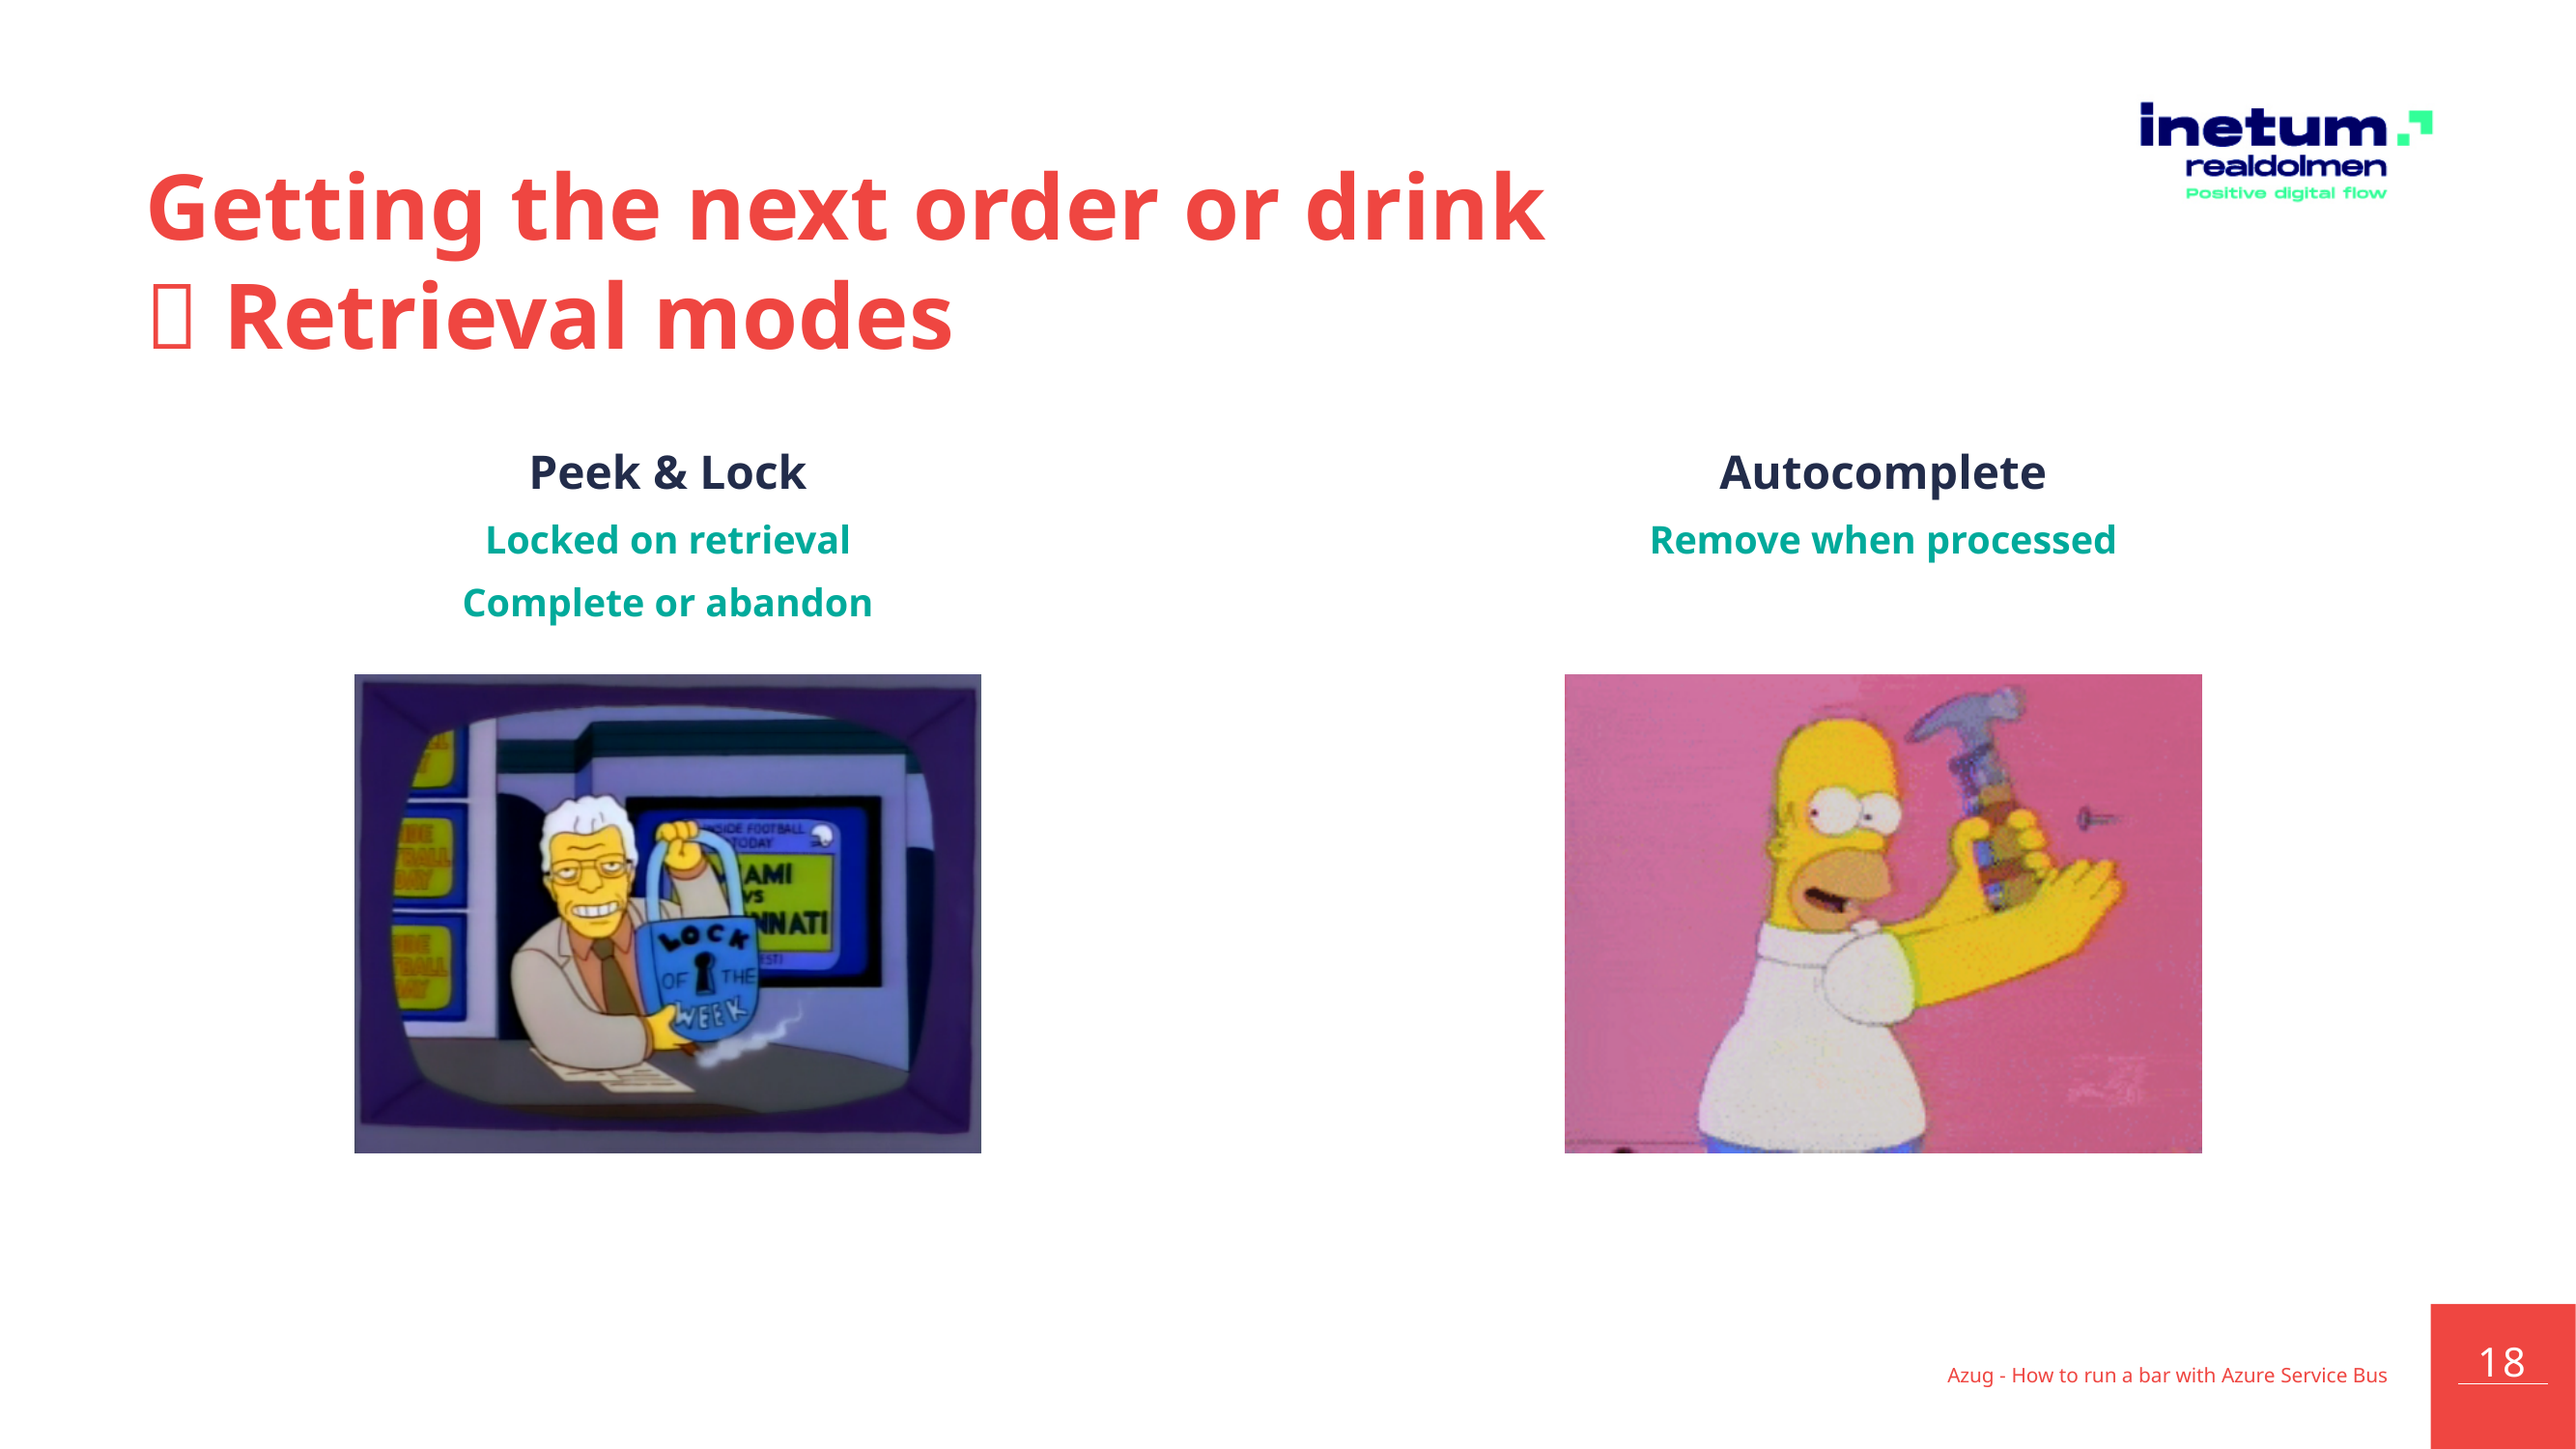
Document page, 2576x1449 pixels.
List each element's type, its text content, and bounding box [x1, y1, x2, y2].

picture [354, 674, 981, 1154]
list Peek & Lock Locked on retrieval Complete or abandon [142, 420, 1194, 621]
picture [1564, 674, 2203, 1153]
list Autocomplete Remove when processed [1358, 420, 2409, 558]
title Getting the next order or drink  Retrieval modes [142, 147, 2109, 370]
picture [2118, 68, 2457, 218]
footer Azug - How to run a bar with Azure Service Bus [1533, 1354, 2403, 1394]
